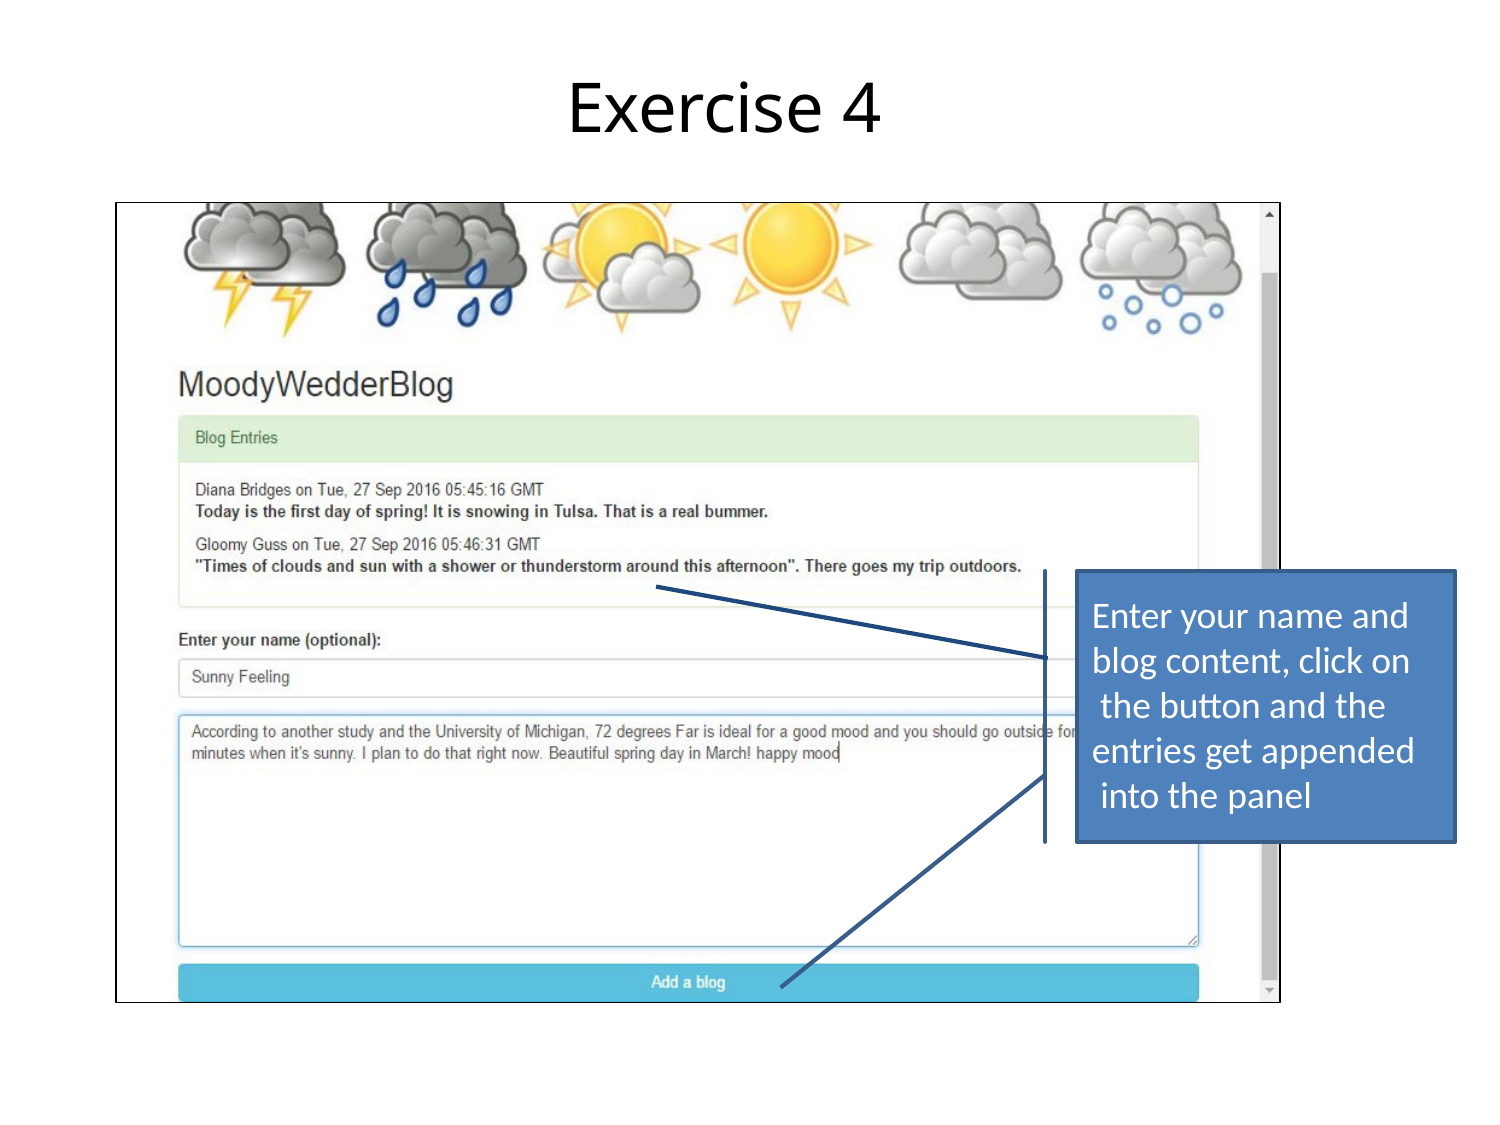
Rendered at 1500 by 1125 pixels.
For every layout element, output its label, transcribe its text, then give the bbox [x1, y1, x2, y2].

title Exercise 4 [564, 8, 936, 199]
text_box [115, 201, 1458, 1004]
